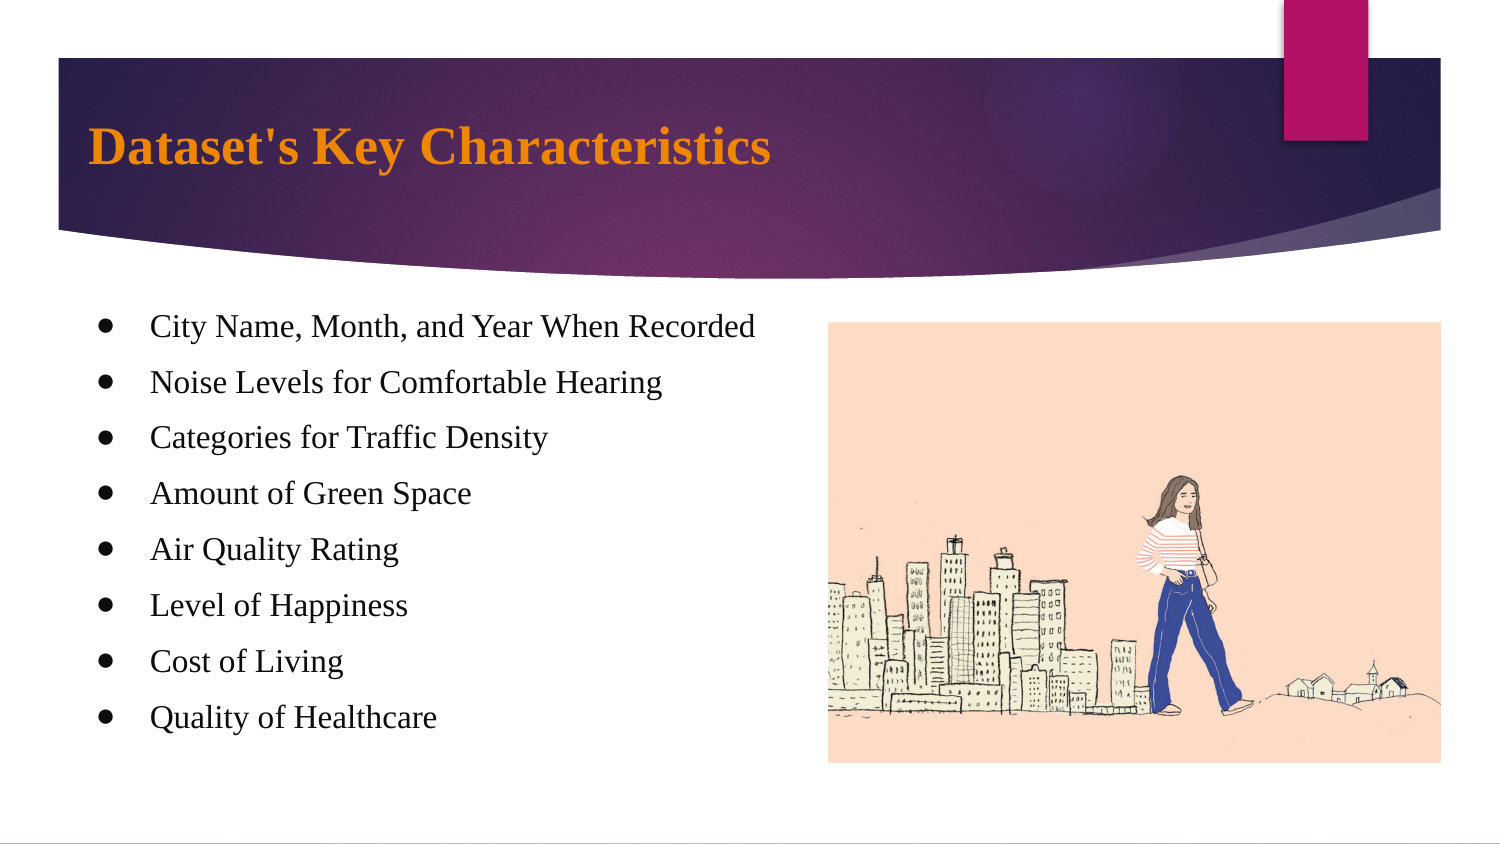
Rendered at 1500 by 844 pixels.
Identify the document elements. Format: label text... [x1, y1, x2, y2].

title Dataset's Key Characteristics [73, 95, 1472, 189]
picture [827, 321, 1441, 764]
list City Name, Month, and Year When Recorded Noise Levels for Comfortable Hearing Categories for Traffic Density Amount of Green Space Air Quality Rating Level of Happiness Cost of Living Quality of Healthcare [59, 273, 798, 813]
